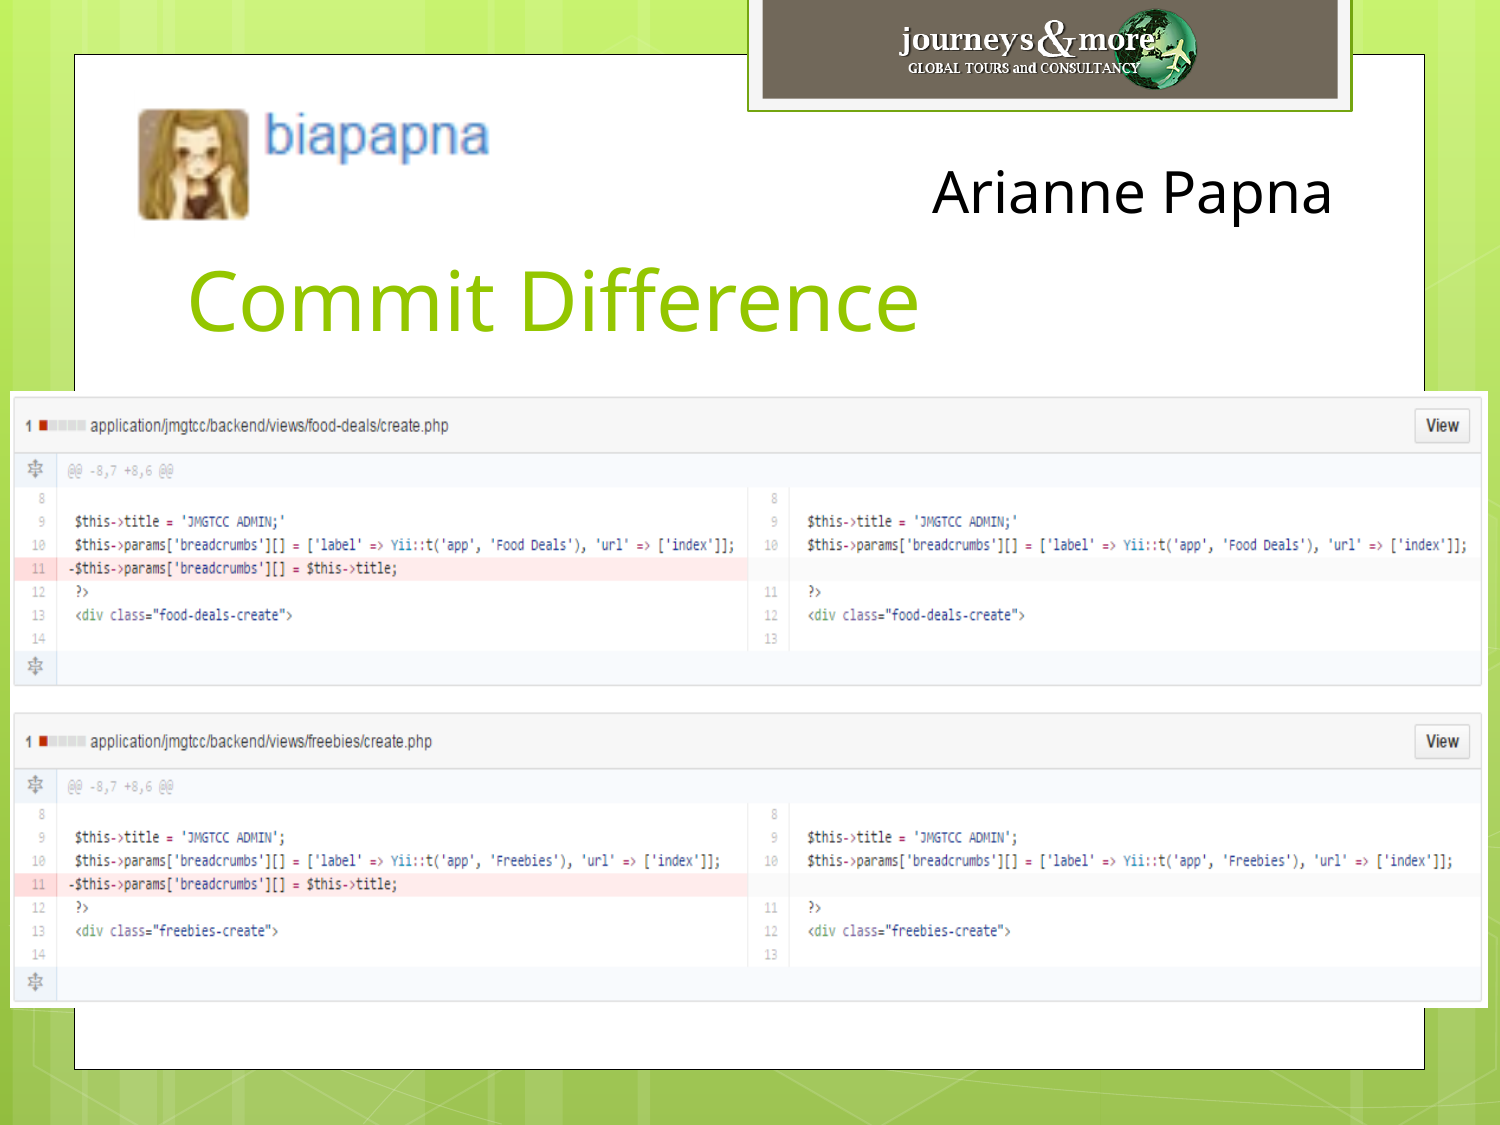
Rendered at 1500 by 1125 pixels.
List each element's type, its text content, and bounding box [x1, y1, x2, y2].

title Commit Difference [171, 168, 1324, 357]
picture [133, 90, 518, 238]
picture [893, 6, 1202, 91]
picture [10, 391, 1489, 1008]
text_box Arianne Papna [894, 139, 1350, 233]
